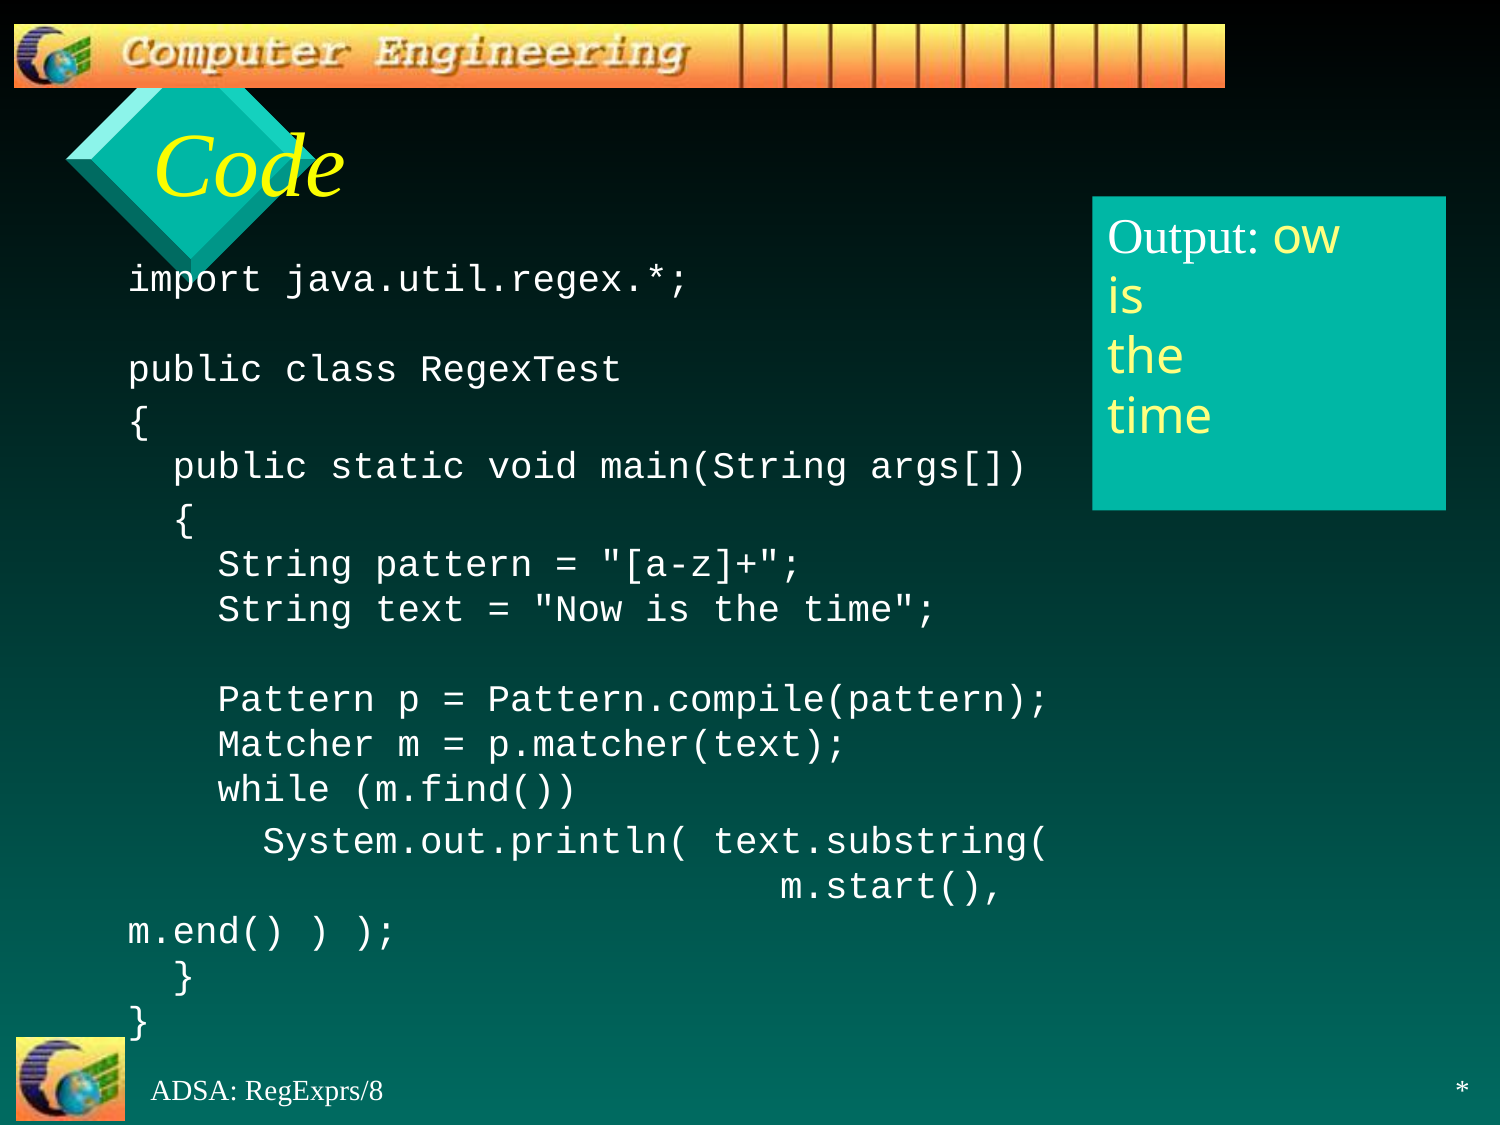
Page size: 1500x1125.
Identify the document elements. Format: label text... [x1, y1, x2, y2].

picture [14, 24, 1225, 88]
text_box [112, 1024, 425, 1100]
text_box import java.util.regex.*; public class RegexTest { public static void main(String args[]) { String pattern = "[a-z]+"; String text = "Now is the time"; Pattern p = Pattern.compile(pattern); Matcher m = p.matcher(text); while (m.find()) System.out.println( text.substring( m.start(), m.end() ) ); } } [112, 246, 1307, 1010]
picture [16, 1037, 125, 1121]
text_box Output: ow is the time [1092, 196, 1446, 511]
title Code [137, 68, 1414, 246]
